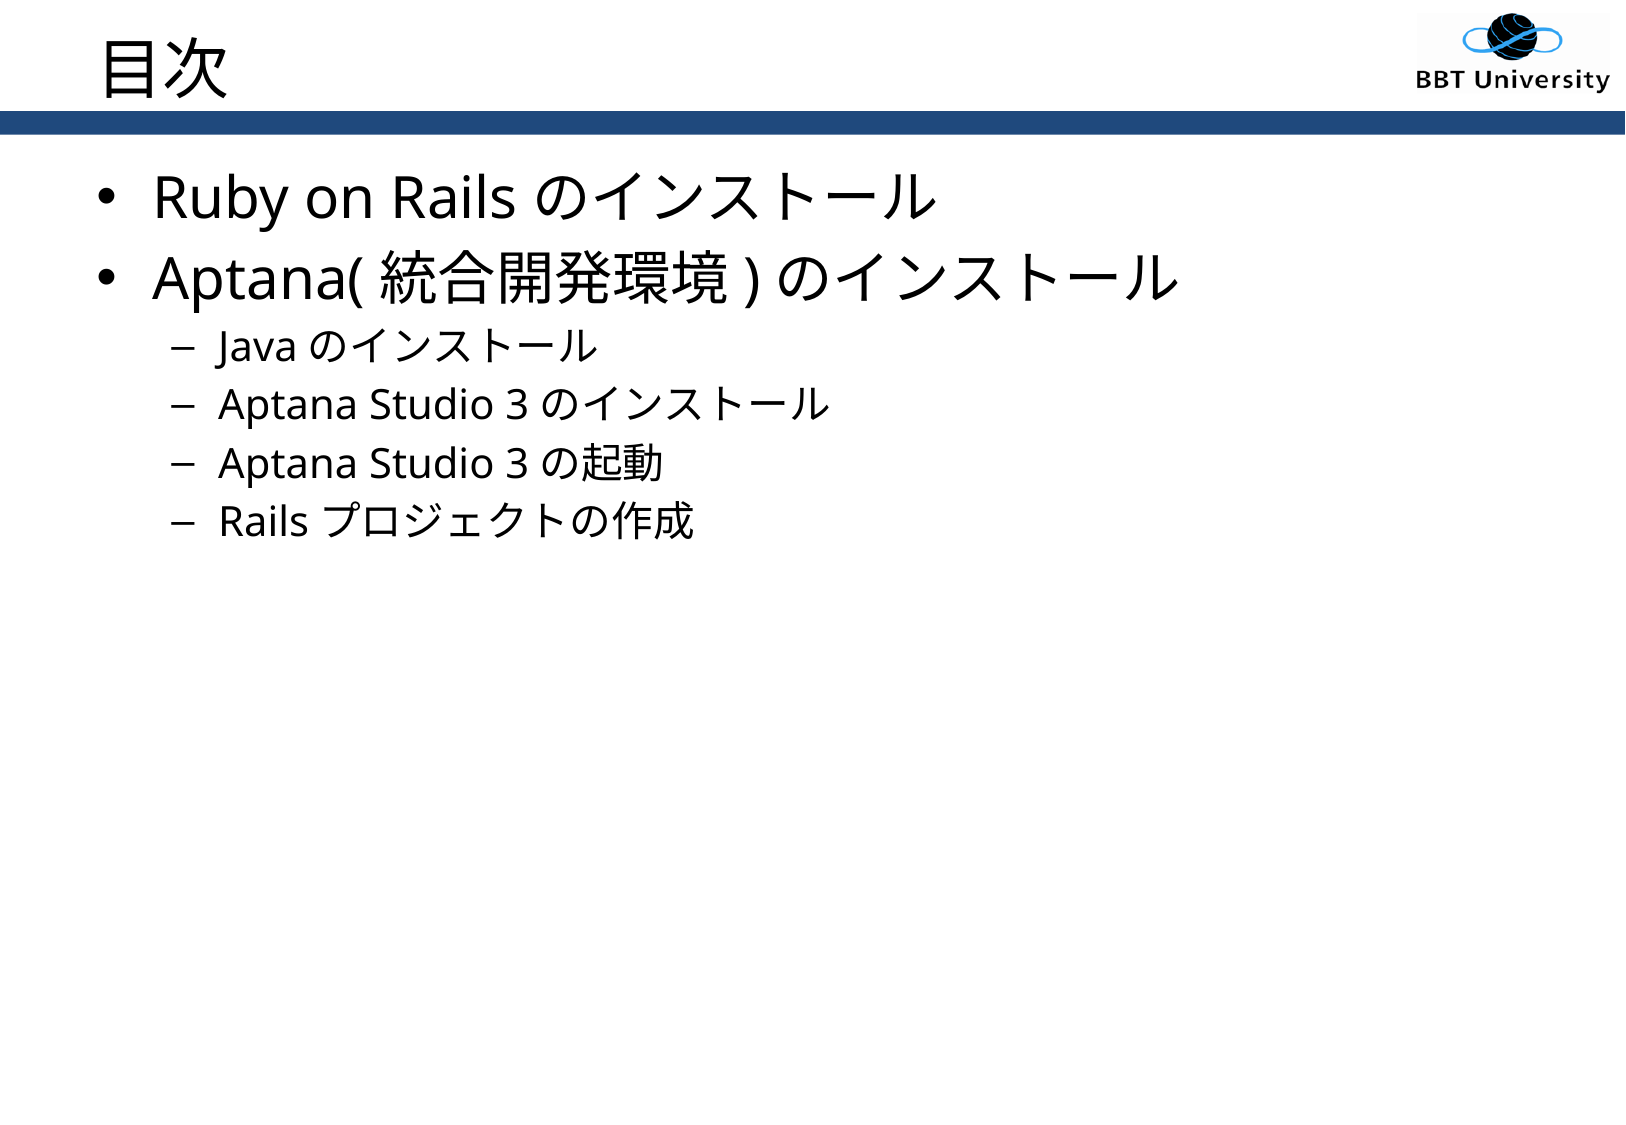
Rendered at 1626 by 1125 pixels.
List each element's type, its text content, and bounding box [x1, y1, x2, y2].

list Ruby on Railsのインストール Aptana(統合開発環境)のインストール Javaのインストール Aptana Studio 3のインストール Aptana Studio 3の起動 Railsプロジェクトの作成 [81, 152, 1544, 1005]
title 目次 [81, 24, 1544, 109]
picture [1401, 0, 1625, 110]
